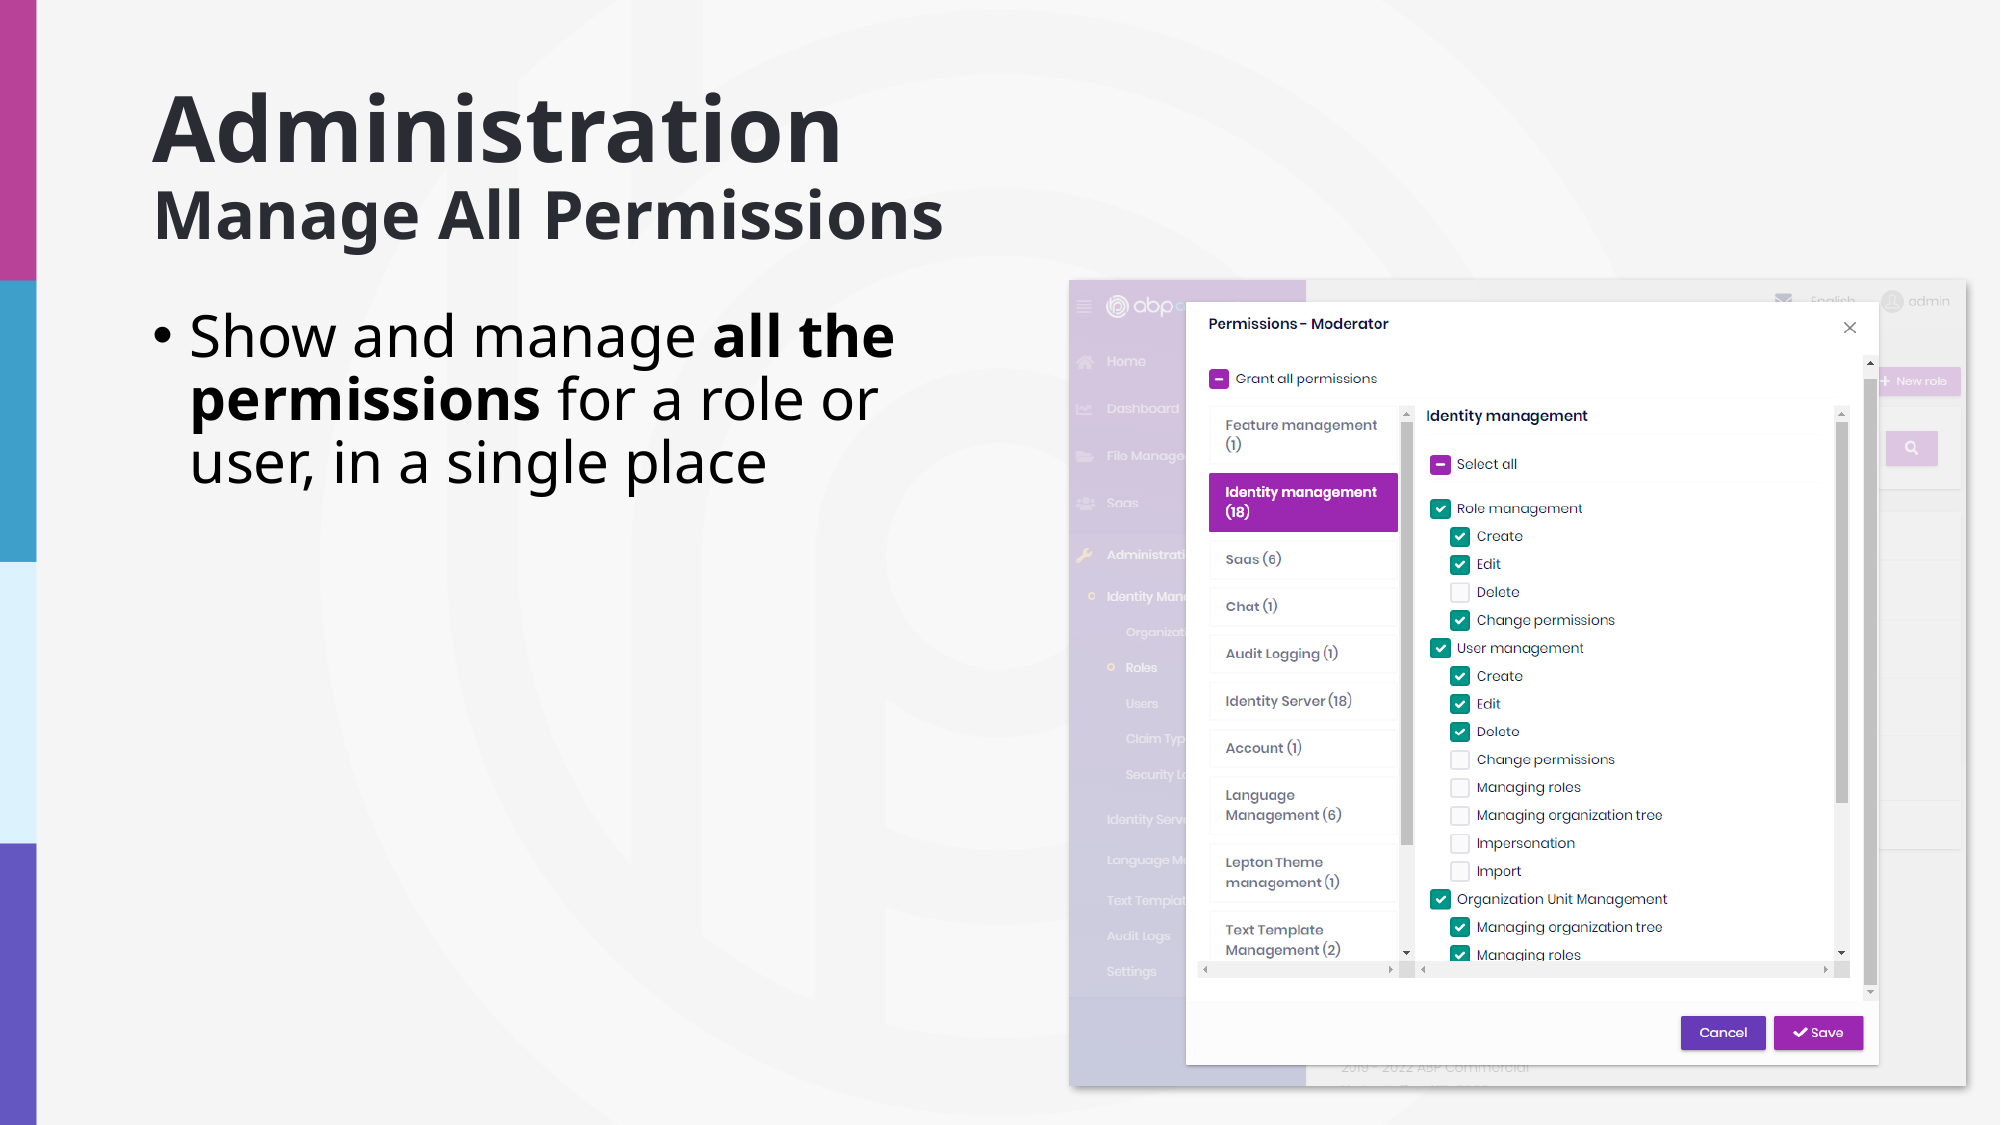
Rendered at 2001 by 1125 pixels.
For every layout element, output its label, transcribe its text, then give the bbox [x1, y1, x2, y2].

title Administration Manage All Permissions [137, 59, 1863, 278]
list Show and manage all the permissions for a role or user, in a single place [137, 299, 1000, 1014]
picture [0, 0, 2001, 1125]
